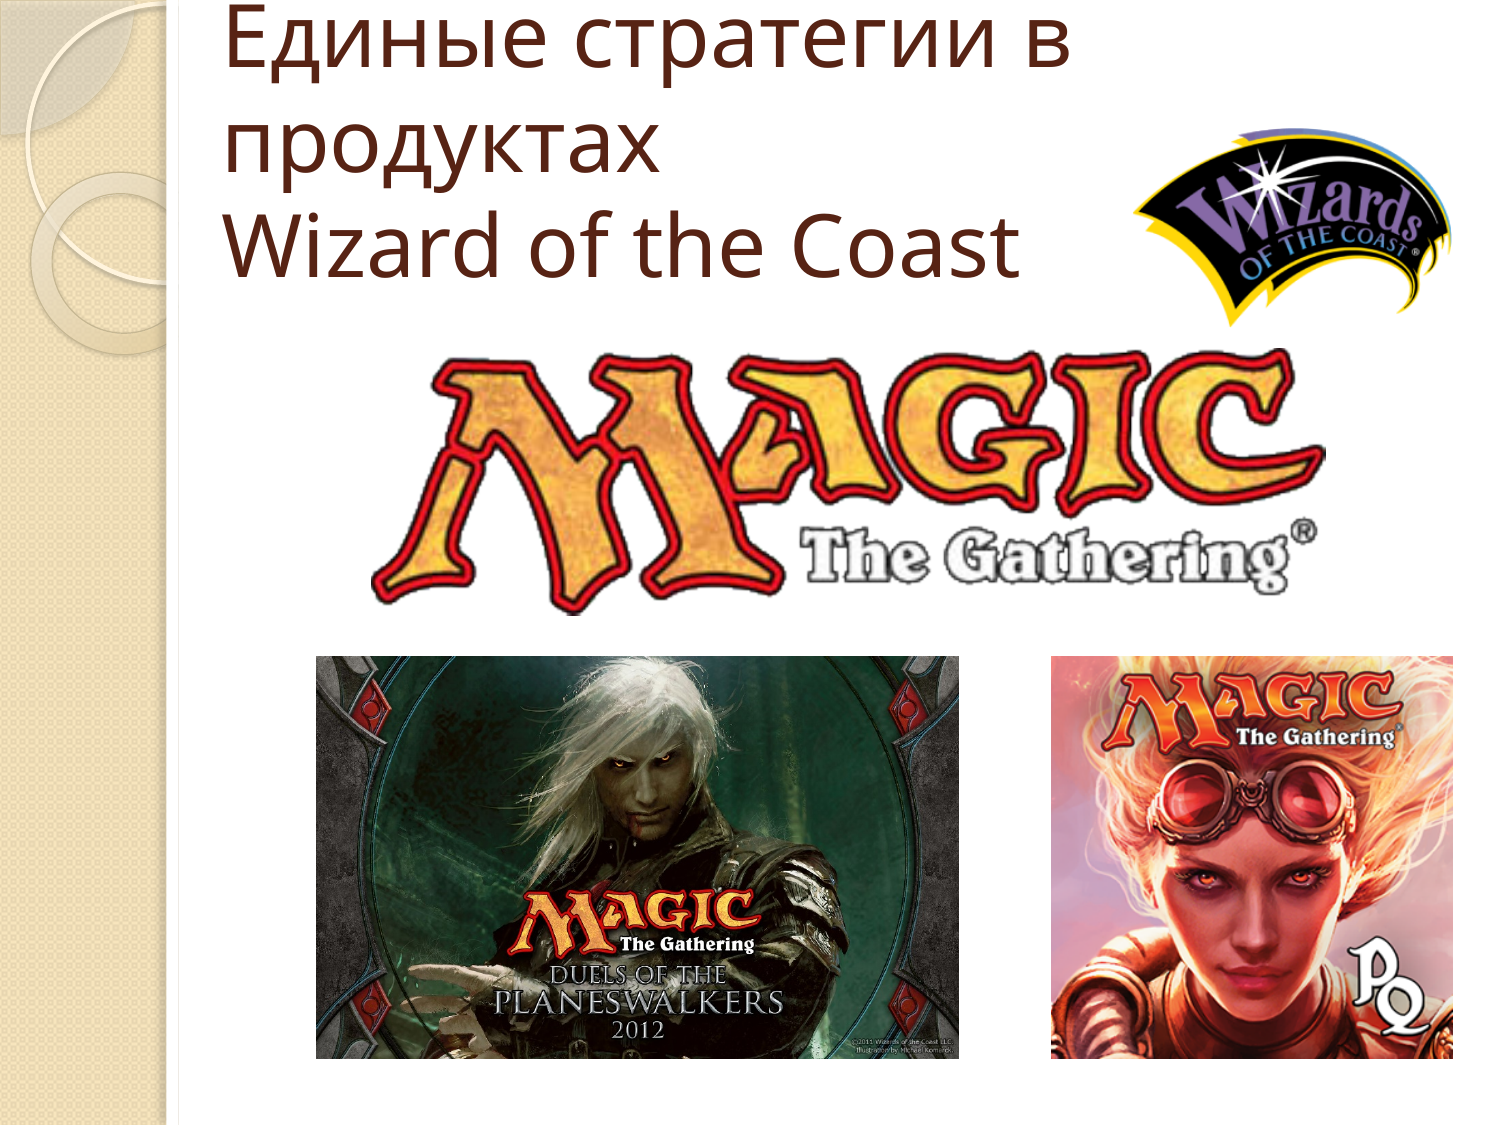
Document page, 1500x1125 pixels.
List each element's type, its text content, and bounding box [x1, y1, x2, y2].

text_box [1132, 128, 1452, 329]
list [371, 348, 1326, 617]
picture [316, 656, 960, 1059]
title Единые стратегии в продуктах Wizard of the Coast [206, 44, 1412, 232]
picture [1050, 656, 1454, 1059]
